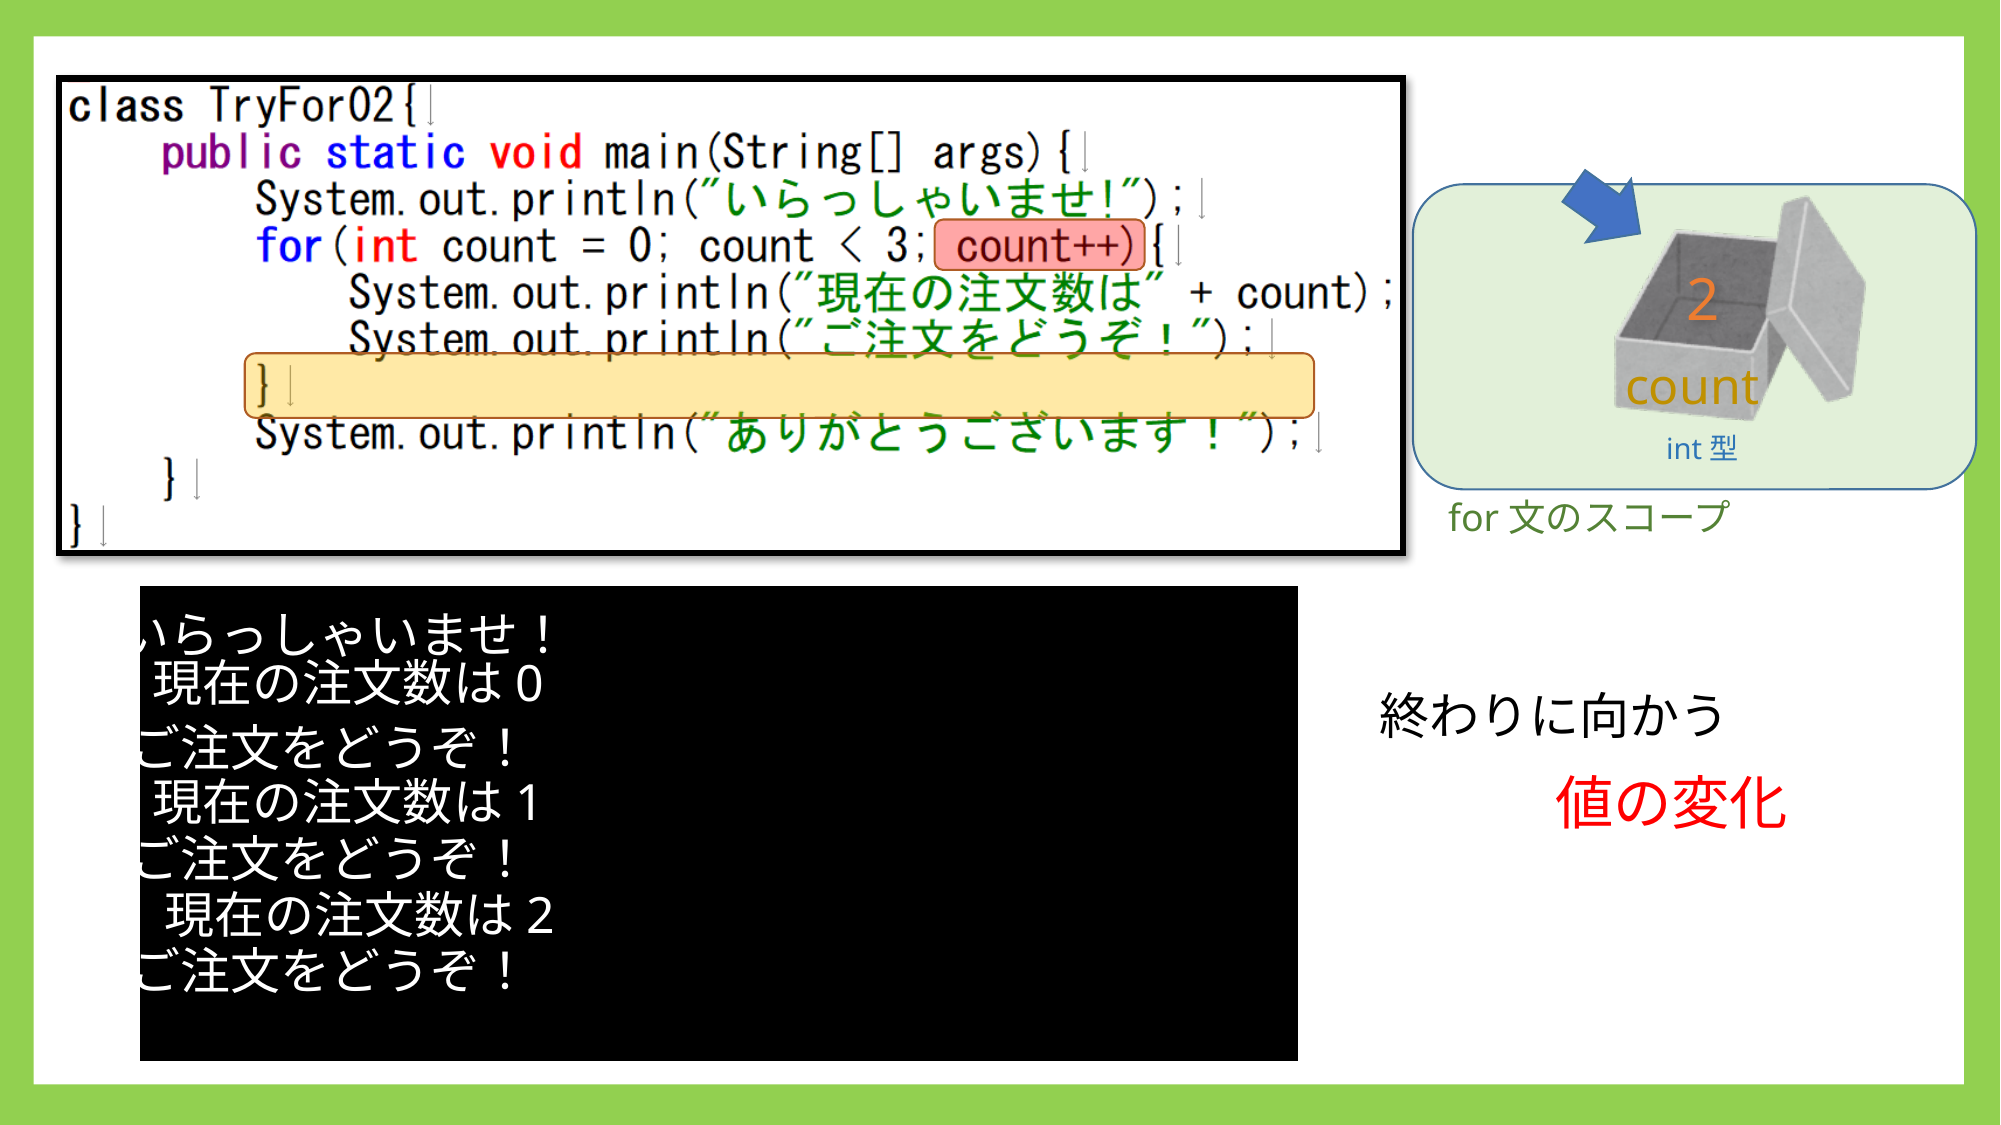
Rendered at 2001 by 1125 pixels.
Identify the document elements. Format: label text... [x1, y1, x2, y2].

text_box 現在の注文数は2 [150, 876, 571, 952]
text_box 終わりに向かう [1364, 677, 1745, 752]
text_box いらっしゃいませ！ [105, 595, 584, 671]
text_box [140, 586, 1298, 1061]
text_box ご注文をどうぞ！ [115, 709, 546, 784]
picture [62, 81, 1400, 551]
text_box for文のスコープ [1433, 486, 1746, 547]
text_box int型 [1651, 449, 1754, 473]
text_box [1561, 168, 1611, 244]
picture [1606, 187, 1879, 449]
text_box ご注文をどうぞ！ [115, 931, 546, 1007]
text_box 現在の注文数は1 [138, 763, 559, 838]
text_box [1415, 183, 1978, 491]
text_box ご注文をどうぞ！ [115, 819, 546, 895]
text_box [1624, 176, 1634, 187]
text_box 現在の注文数は0 [138, 644, 559, 720]
text_box 値の変化 [1540, 758, 1804, 844]
